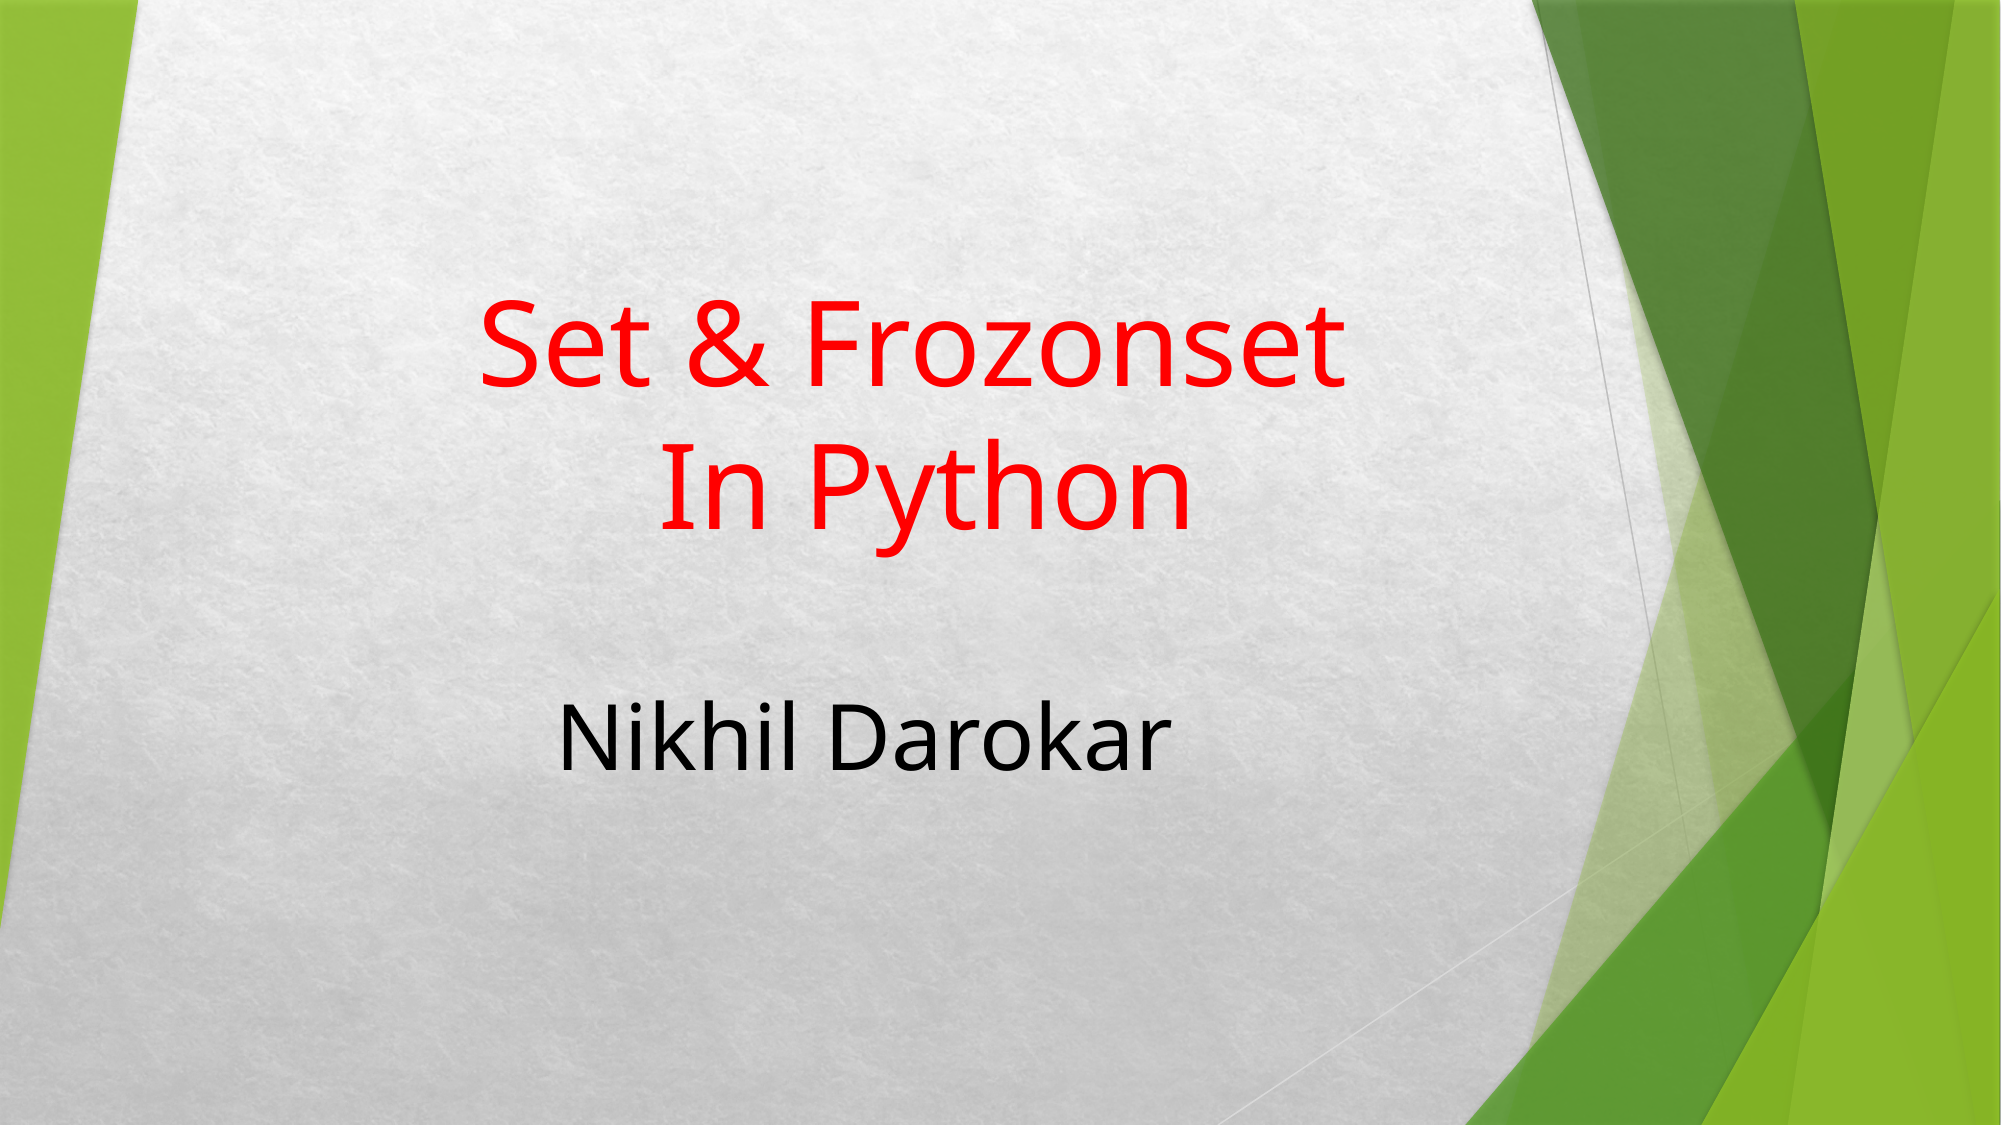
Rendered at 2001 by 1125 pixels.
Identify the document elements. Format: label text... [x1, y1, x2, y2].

subtitle Nikhil Darokar [457, 451, 1296, 671]
title Set & Frozonset In Python [320, 260, 1505, 561]
